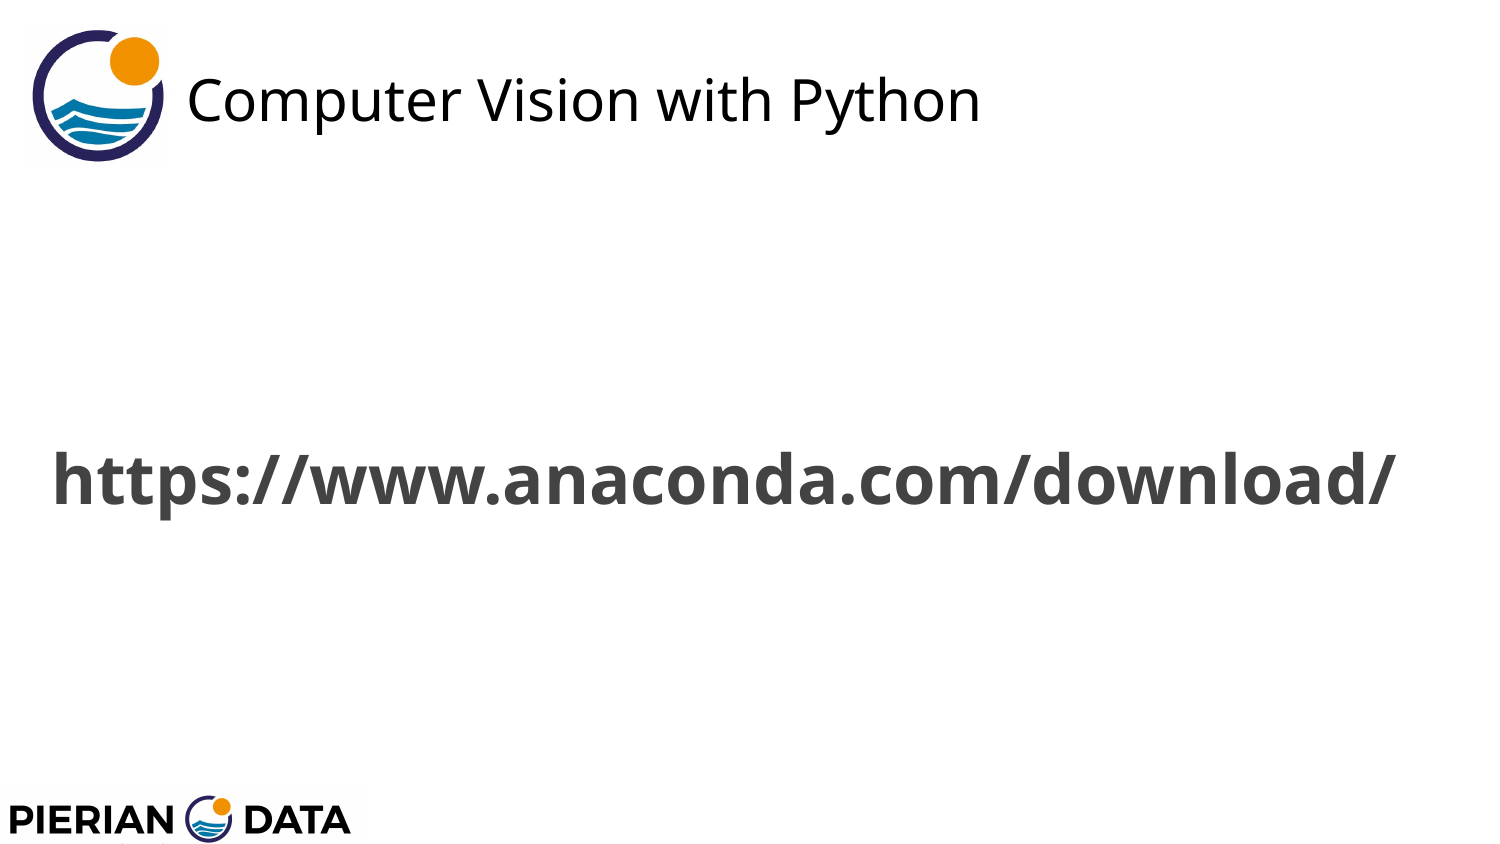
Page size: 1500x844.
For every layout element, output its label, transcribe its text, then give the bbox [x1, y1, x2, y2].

picture [0, 787, 368, 844]
picture [24, 24, 172, 167]
list https://www.anaconda.com/download/ [0, 189, 1500, 750]
title Computer Vision with Python [176, 48, 1449, 143]
